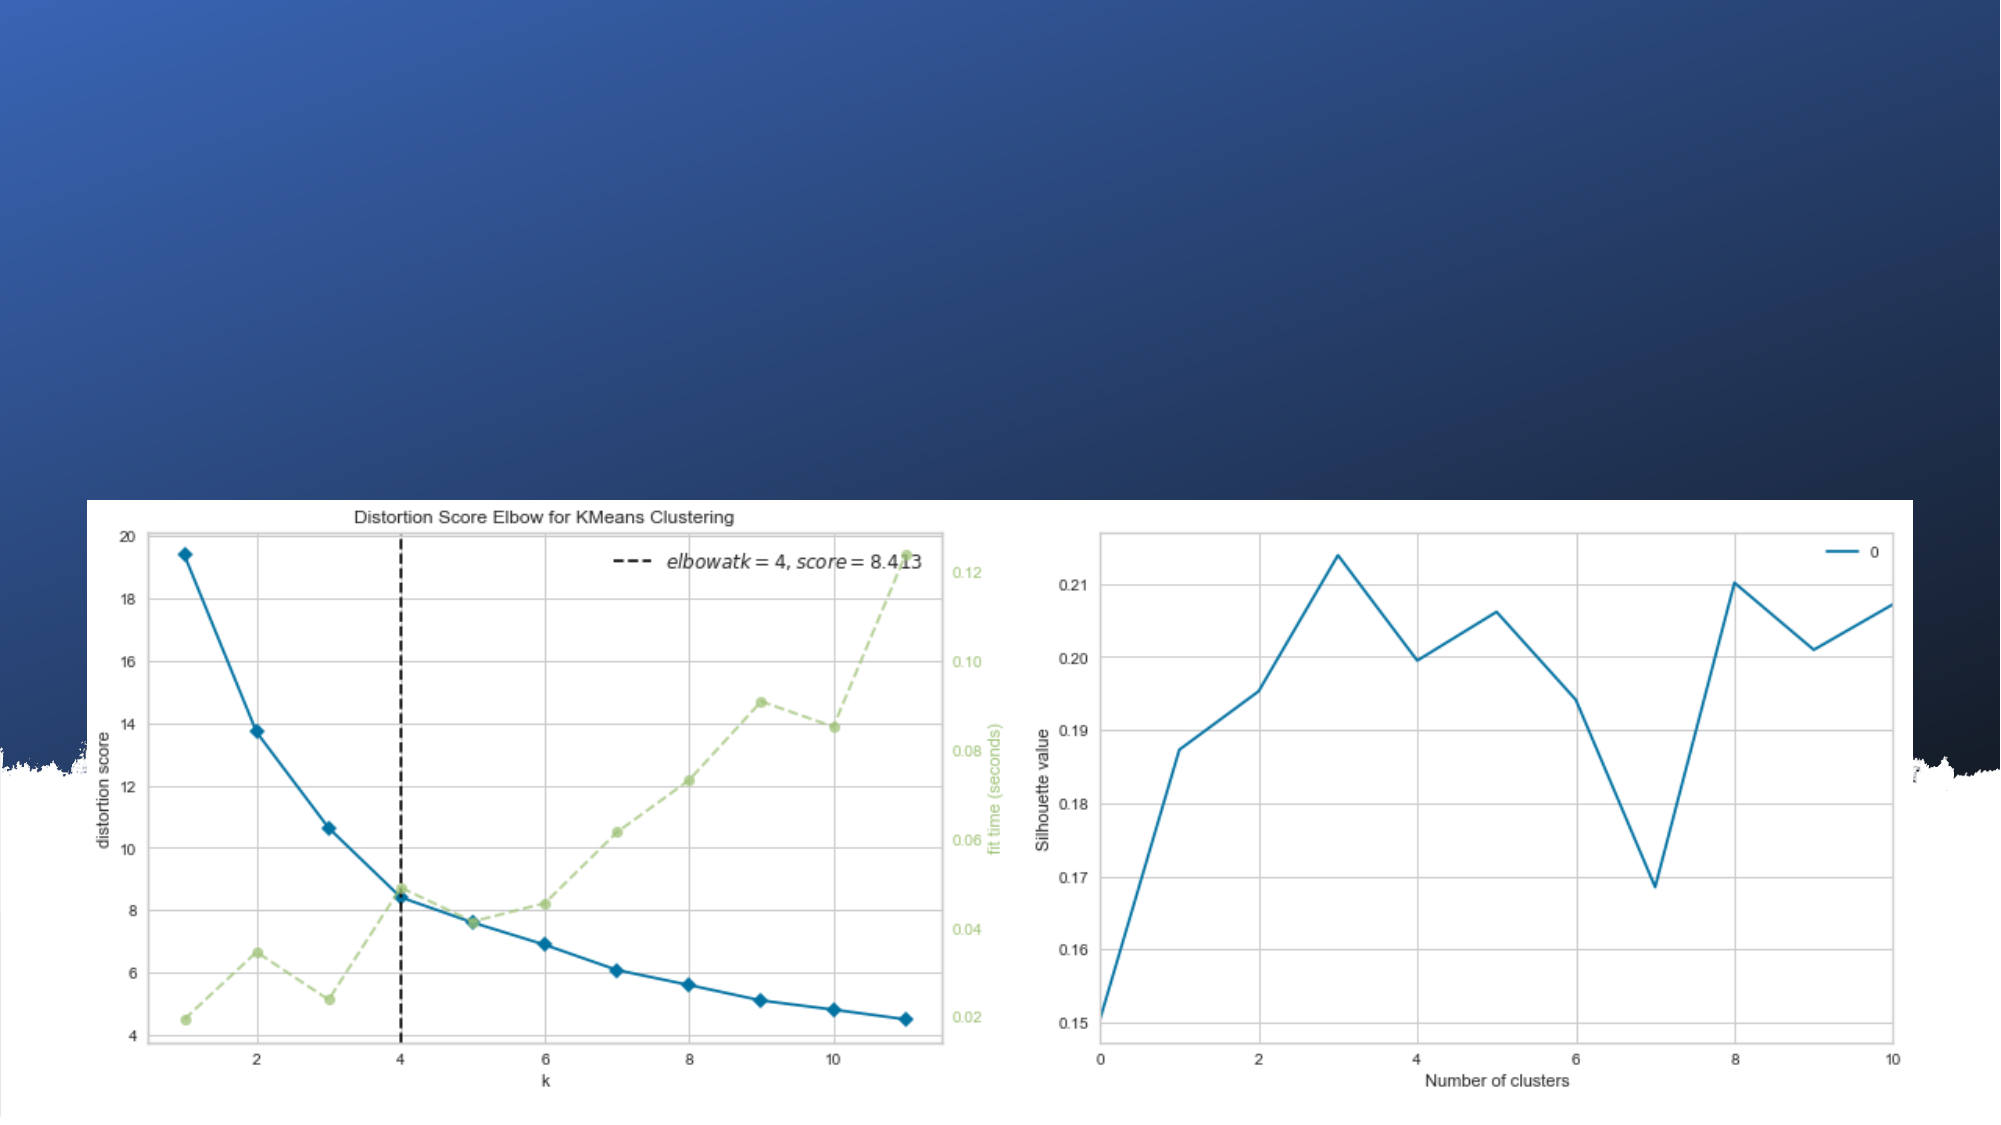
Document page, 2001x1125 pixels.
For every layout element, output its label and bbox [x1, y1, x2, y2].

picture [87, 500, 1913, 1101]
text_box [0, 624, 2000, 1125]
text_box [0, 0, 2000, 624]
